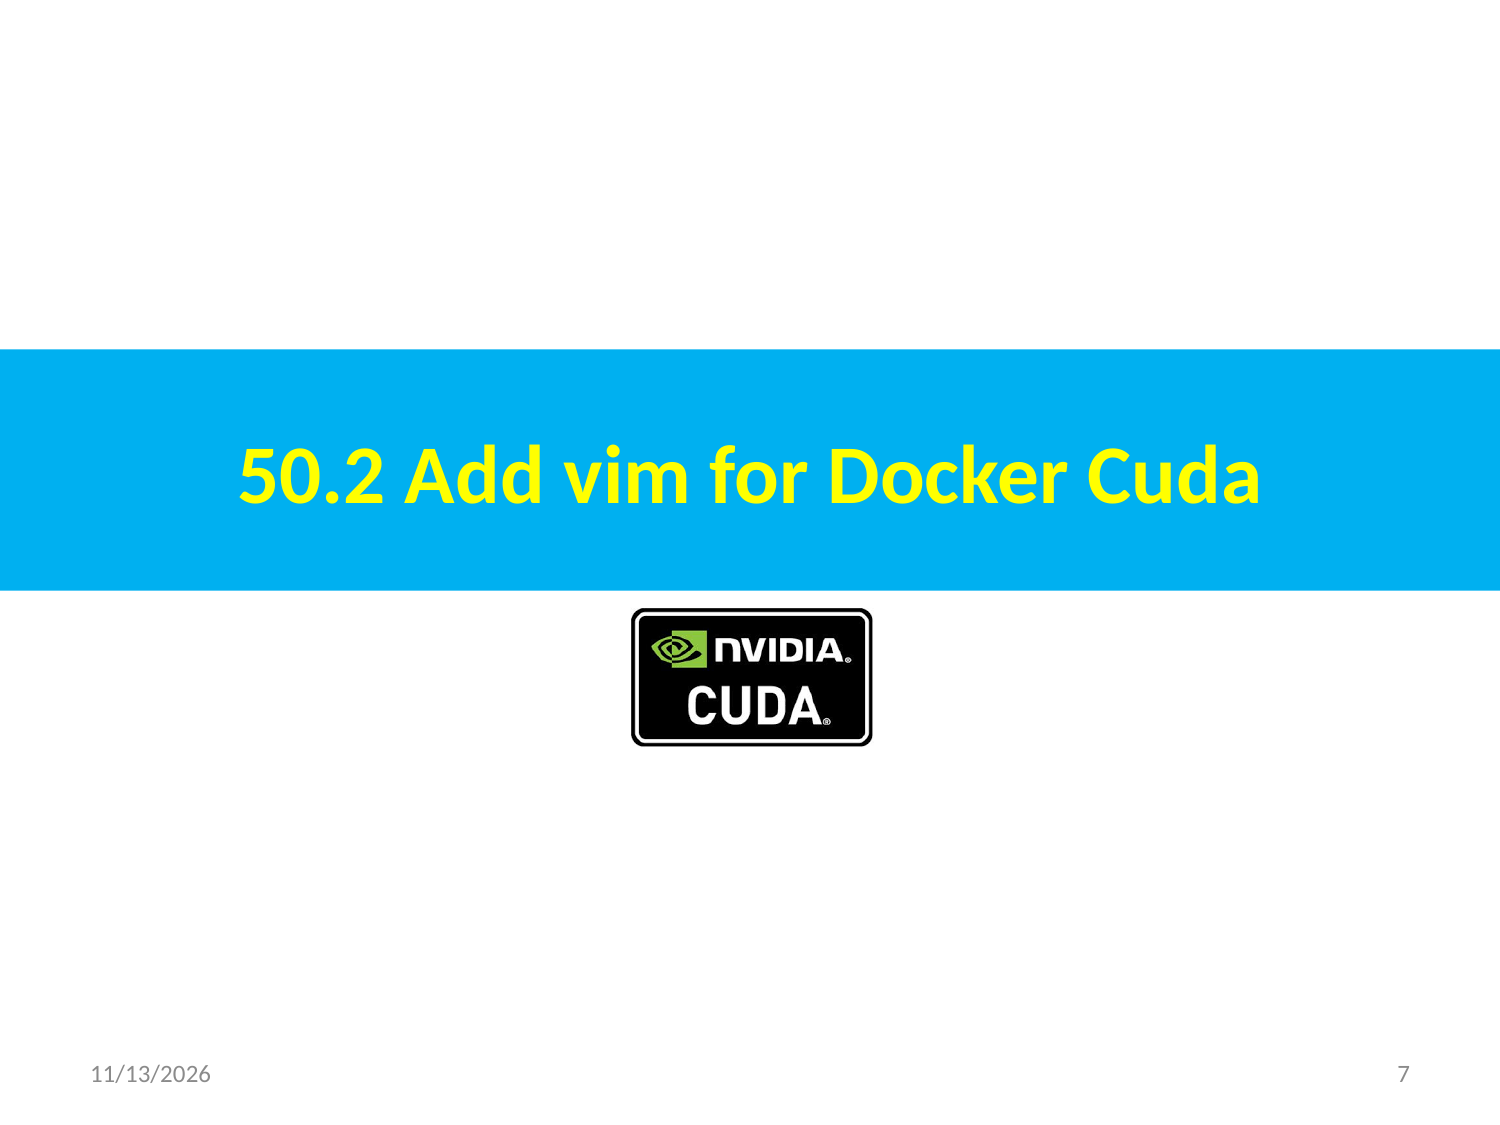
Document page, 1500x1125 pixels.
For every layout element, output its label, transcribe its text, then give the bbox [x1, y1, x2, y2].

title 50.2 Add vim for Docker Cuda [0, 349, 1500, 591]
picture [619, 597, 883, 758]
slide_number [75, 1042, 425, 1103]
slide_number 7 [1074, 1042, 1425, 1103]
